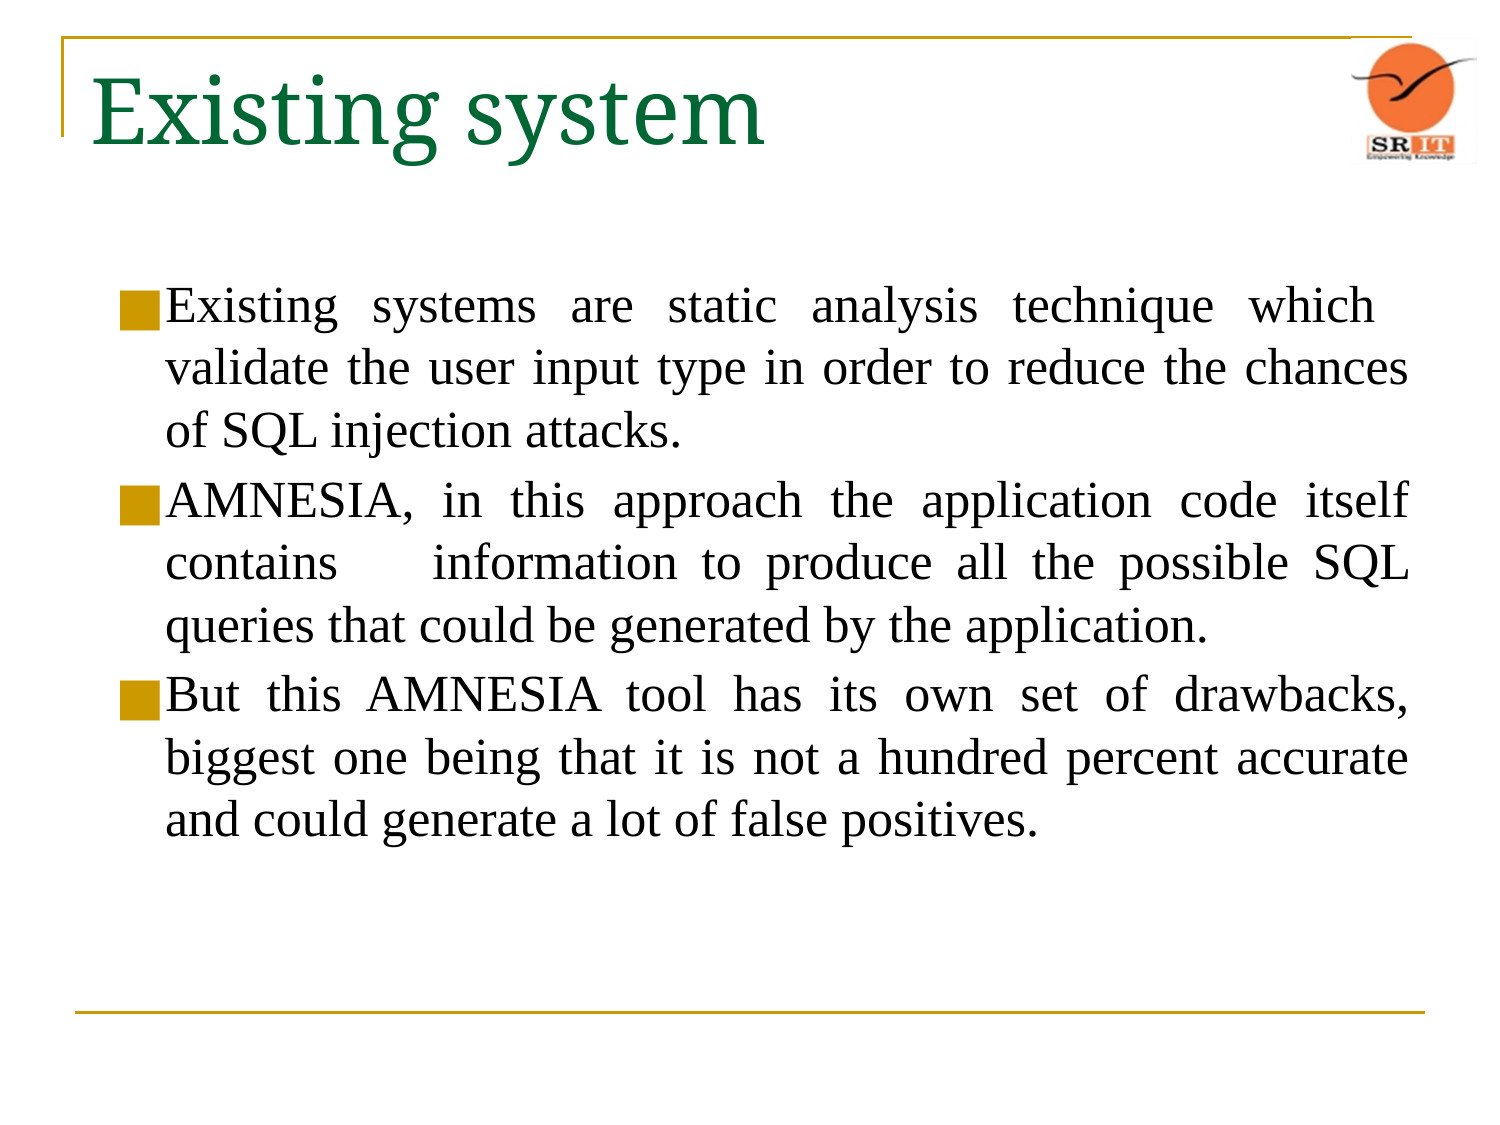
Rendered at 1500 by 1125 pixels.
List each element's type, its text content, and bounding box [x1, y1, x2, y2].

picture [1350, 37, 1478, 165]
list Existing systems are static analysis technique which validate the user input type in order to reduce the chances of SQL injection attacks. AMNESIA, in this approach the application code itself contains information to produce all the possible SQL queries that could be generated by the application. But this AMNESIA tool has its own set of drawbacks, biggest one being that it is not a hundred percent accurate and could generate a lot of false positives. [75, 262, 1425, 1006]
title Existing system [75, 45, 1425, 233]
